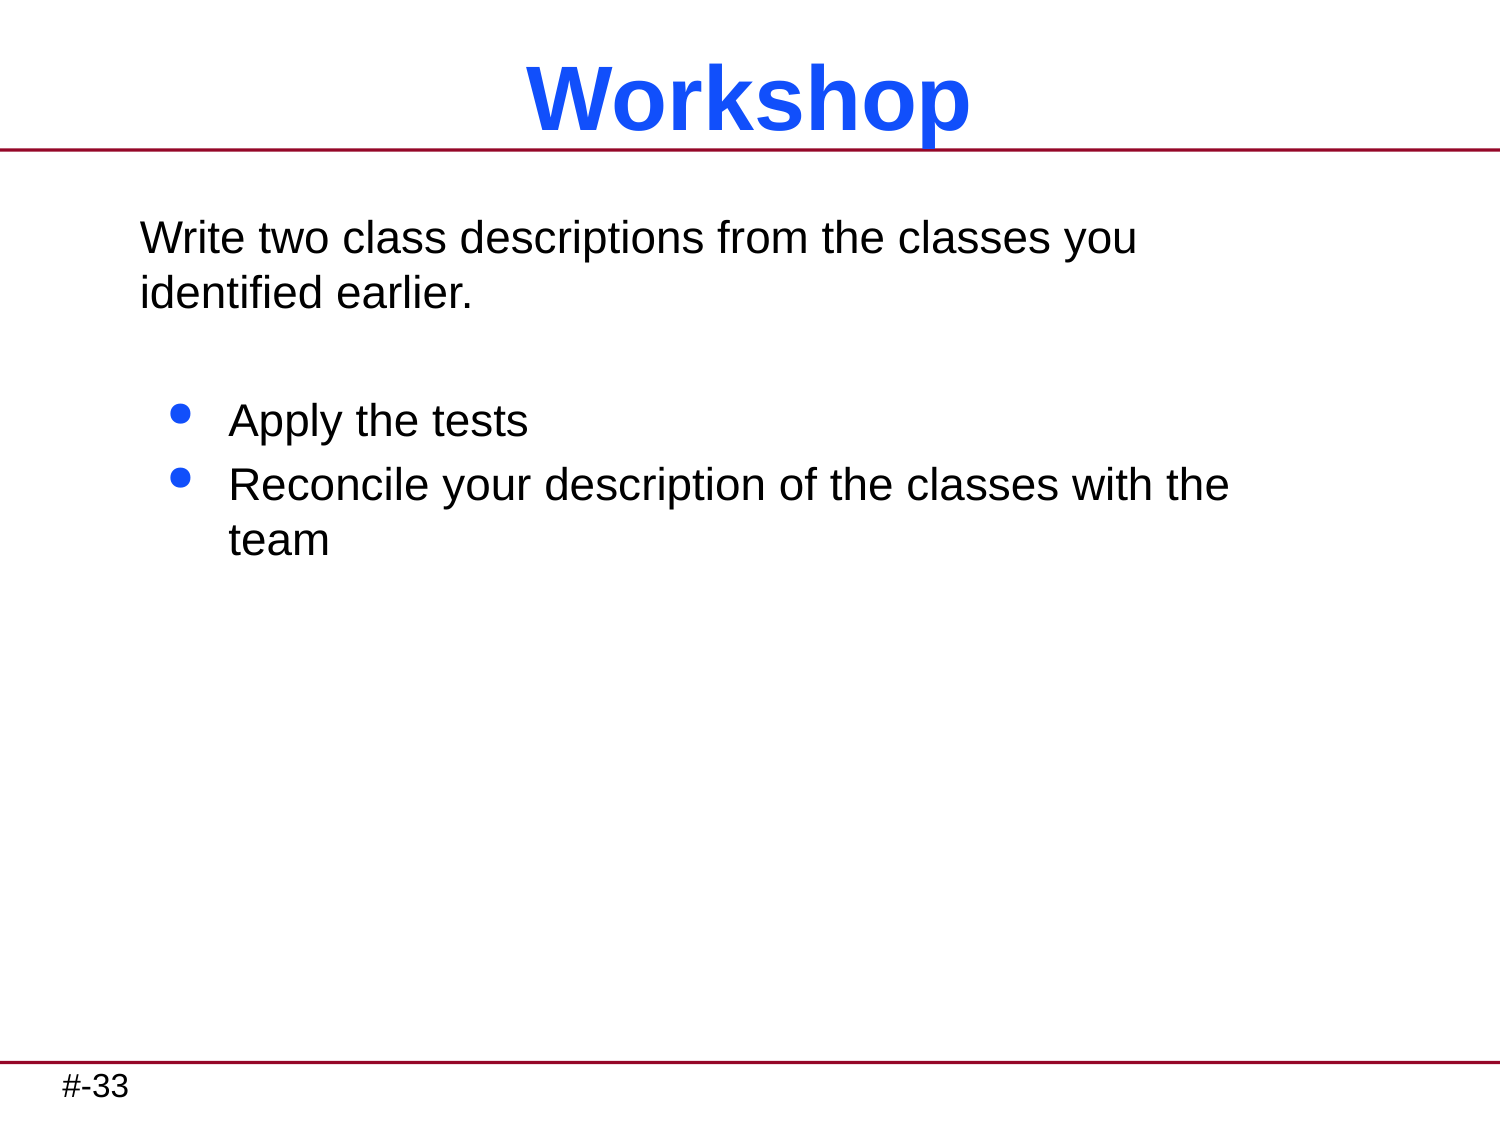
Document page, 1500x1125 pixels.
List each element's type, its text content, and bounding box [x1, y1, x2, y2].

list Write two class descriptions from the classes you identified earlier. Apply the tests Reconcile your description of the classes with the team [124, 199, 1326, 1039]
title Workshop [24, 36, 1476, 151]
